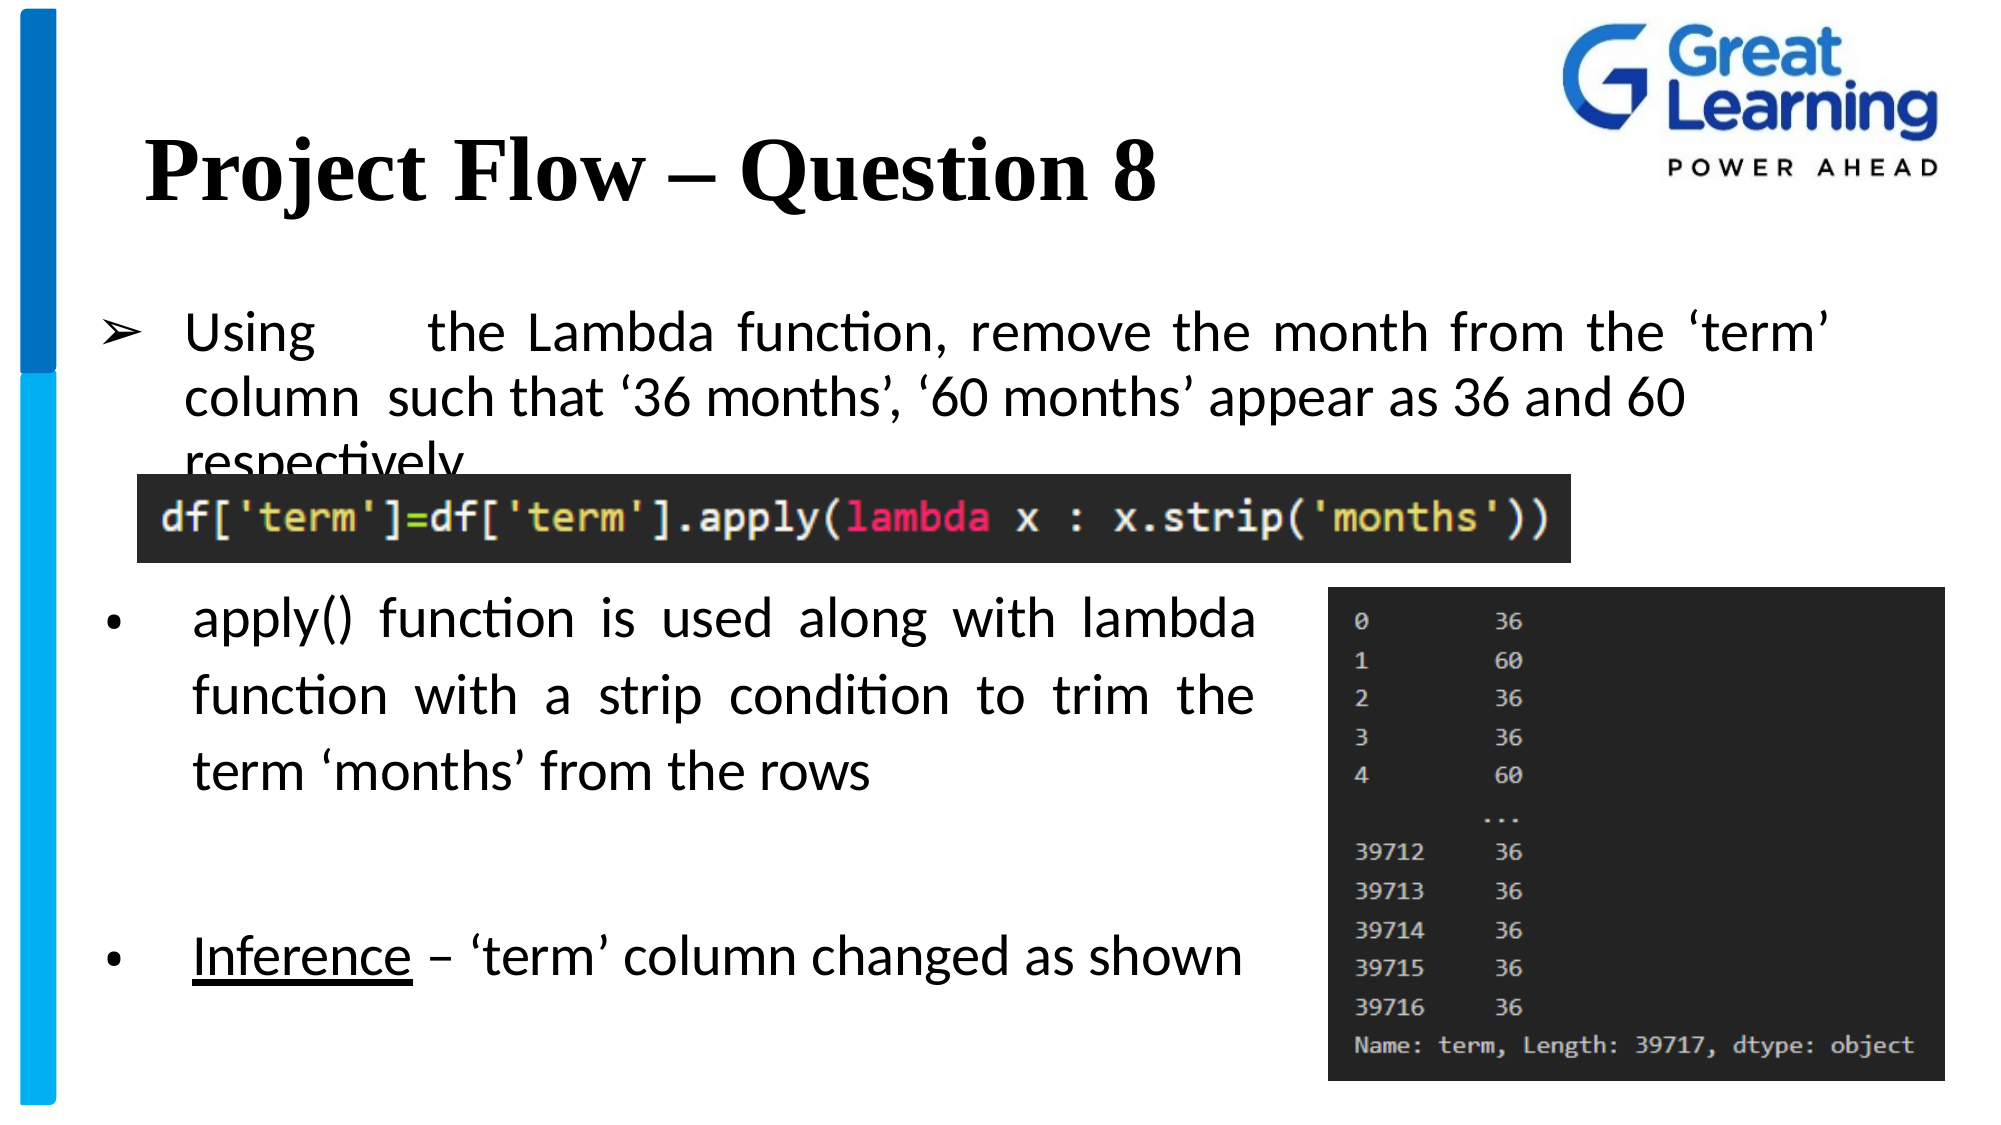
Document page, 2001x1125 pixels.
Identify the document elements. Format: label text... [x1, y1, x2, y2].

picture [1328, 587, 1945, 1082]
text_box Inference – ‘term’ column changed as shown [190, 914, 1254, 987]
picture [1553, 17, 1950, 181]
text_box • [101, 920, 127, 993]
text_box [20, 8, 57, 1106]
text_box • [101, 583, 127, 656]
picture [137, 474, 1571, 563]
text_box apply() function is used along with lambda function with a strip condition to trim the term ‘months’ from the rows [190, 571, 1283, 803]
title Project Flow – Question 8 [142, 106, 1159, 289]
text_box Using the Lambda function, remove the month from the ‘term’ column such that ‘36 months’, ‘60 months’ appear as 36 and 60 respectively [94, 289, 1940, 494]
